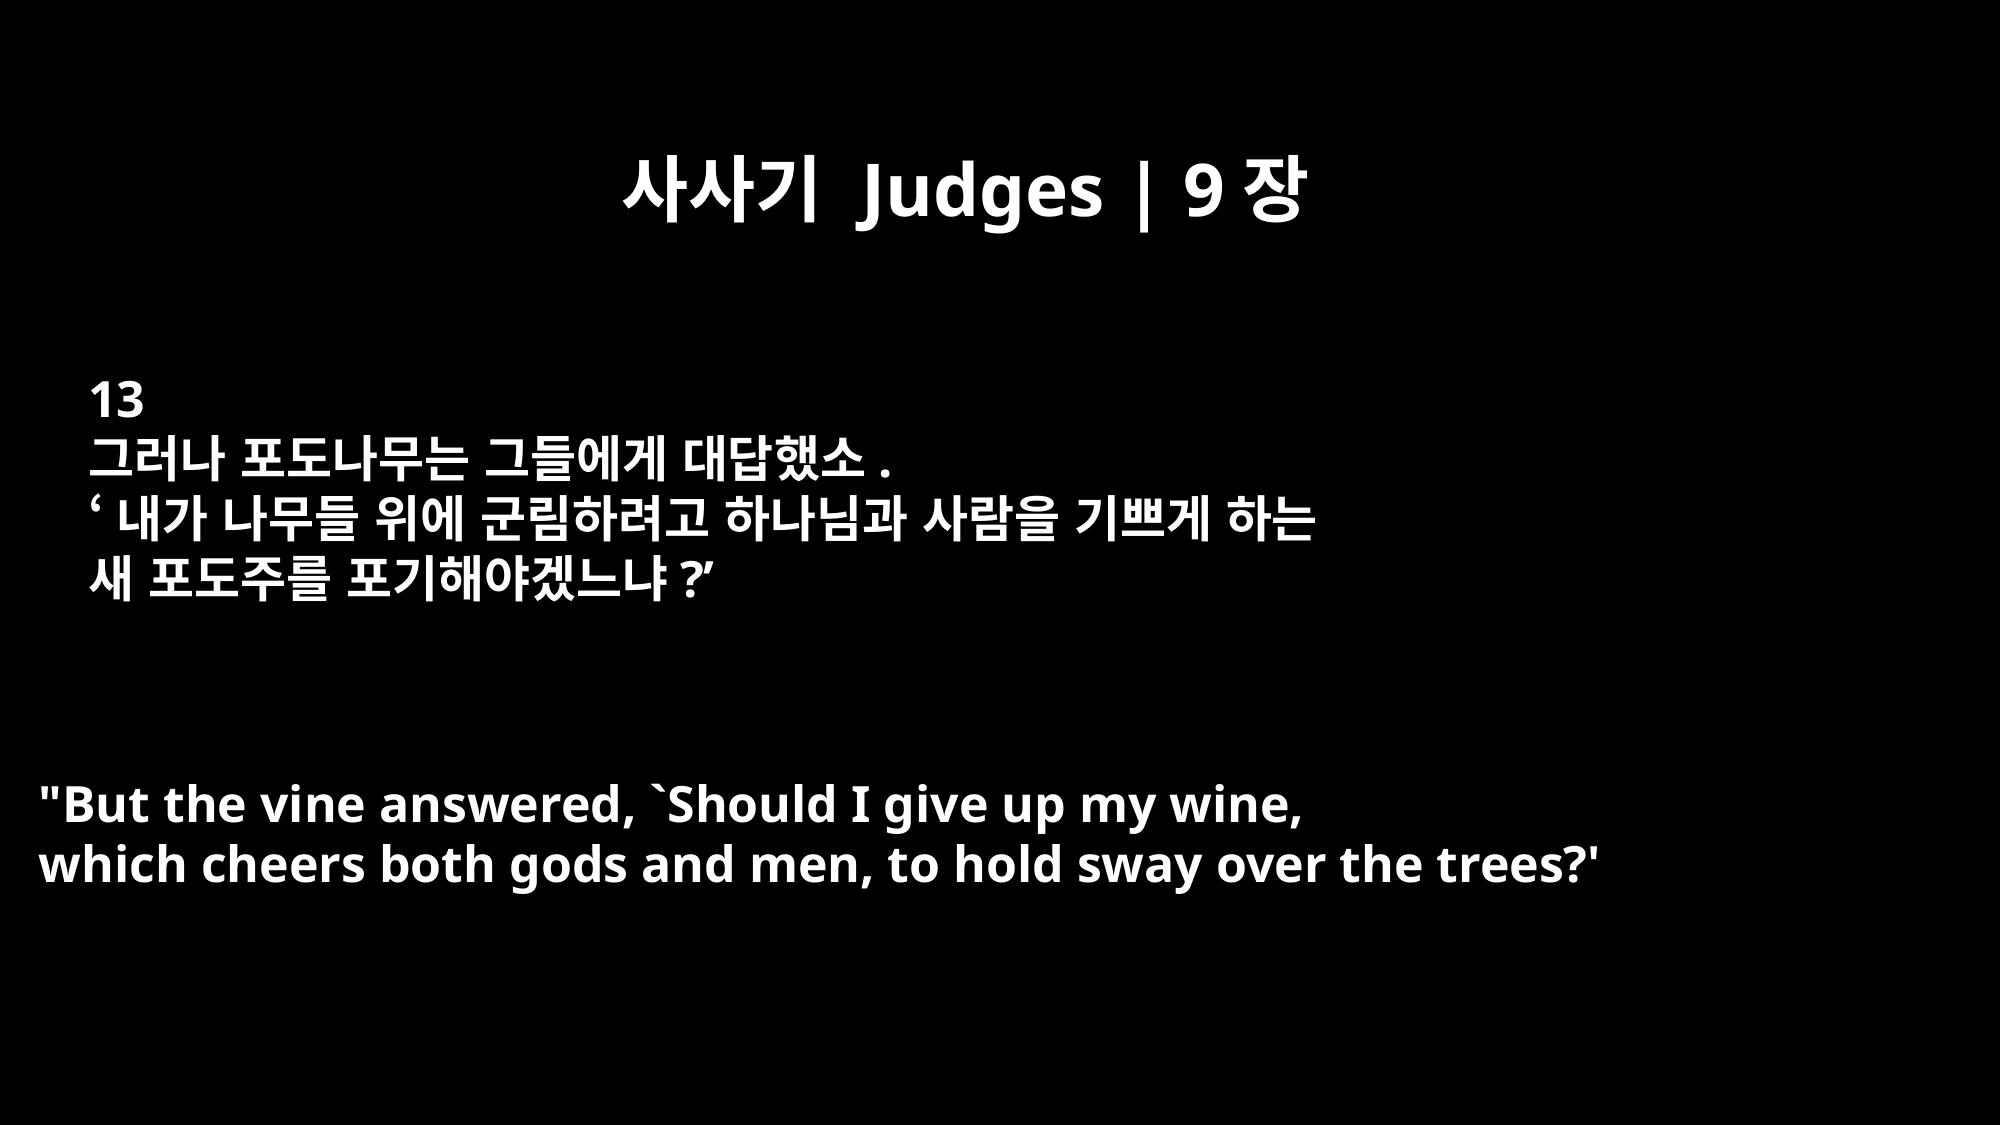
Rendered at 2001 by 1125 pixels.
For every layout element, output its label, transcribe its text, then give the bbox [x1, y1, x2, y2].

text_box 13 그러나 포도나무는 그들에게 대답했소. ‘내가 나무들 위에 군림하려고 하나님과 사람을 기쁘게 하는 새 포도주를 포기해야겠느냐?’ [73, 359, 1334, 615]
text_box "But the vine answered, `Should I give up my wine, which cheers both gods and men, to hold sway over the trees?' [24, 764, 1617, 900]
text_box 사사기 Judges | 9장 [606, 136, 1326, 239]
